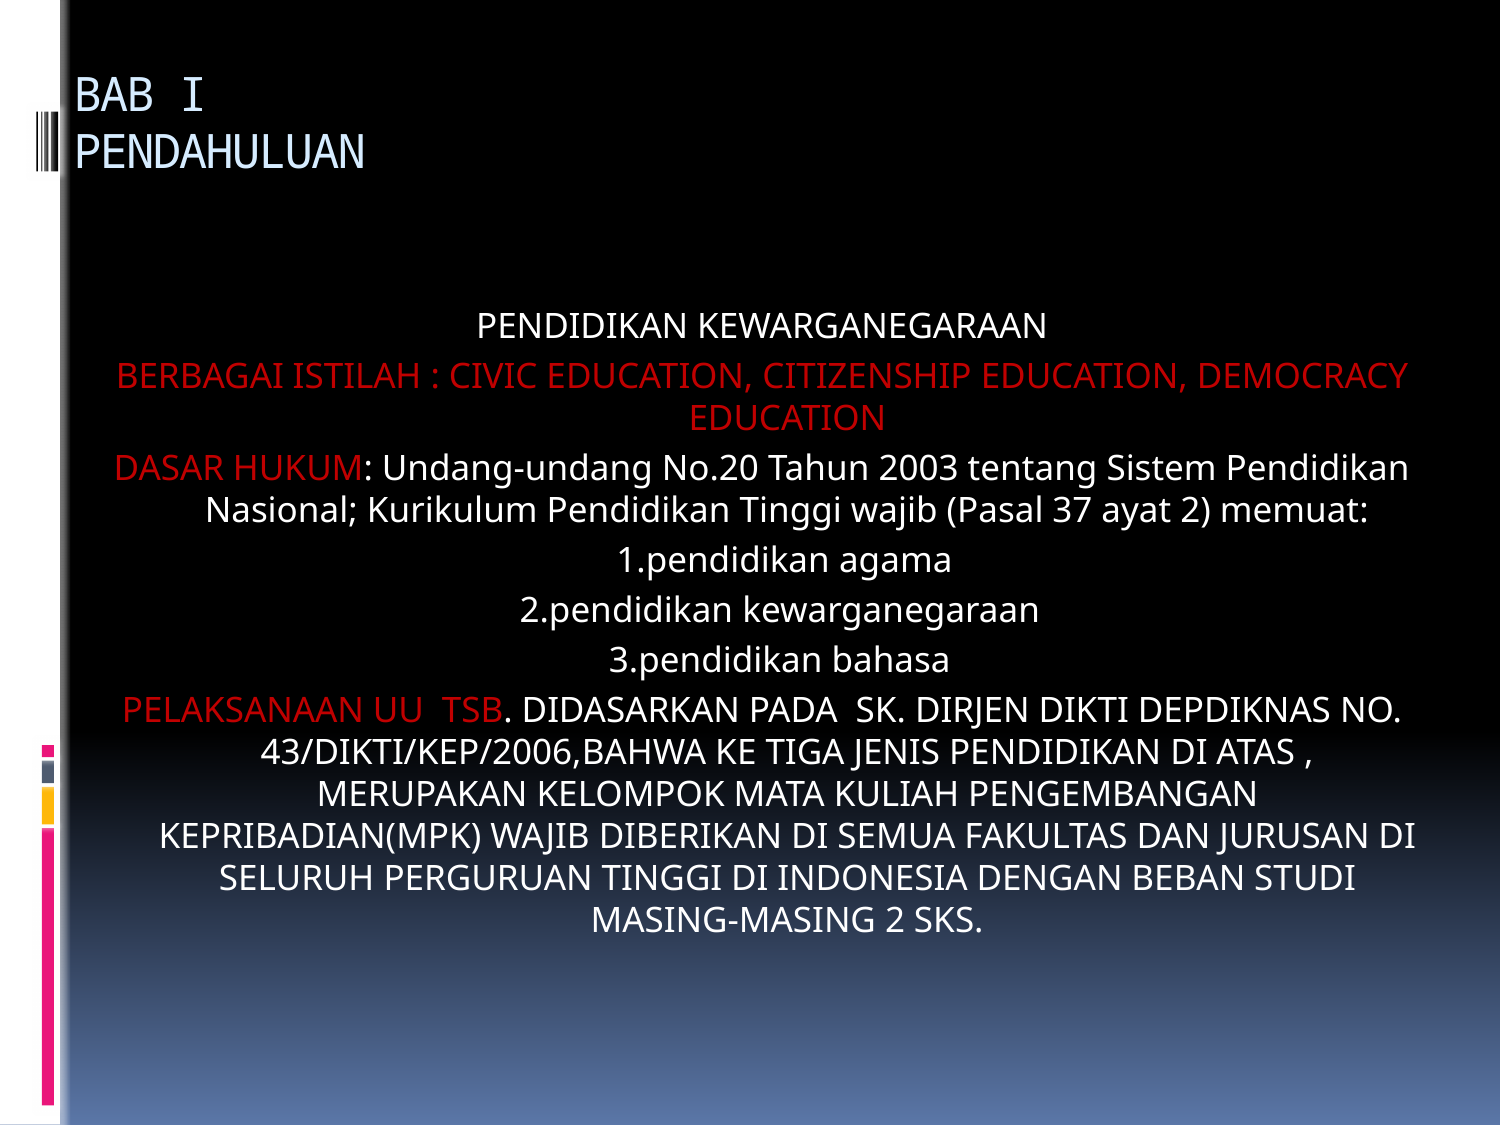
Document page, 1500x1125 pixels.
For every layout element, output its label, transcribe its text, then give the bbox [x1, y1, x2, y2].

title BAB I PENDAHULUAN [58, 0, 1409, 188]
list PENDIDIKAN KEWARGANEGARAAN BERBAGAI ISTILAH : CIVIC EDUCATION, CITIZENSHIP EDUCATION, DEMOCRACY EDUCATION DASAR HUKUM: Undang-undang No.20 Tahun 2003 tentang Sistem Pendidikan Nasional; Kurikulum Pendidikan Tinggi wajib (Pasal 37 ayat 2) memuat: 1.pendidikan agama 2.pendidikan kewarganegaraan 3.pendidikan bahasa PELAKSANAAN UU TSB. DIDASARKAN PADA SK. DIRJEN DIKTI DEPDIKNAS NO. 43/DIKTI/KEP/2006,BAHWA KE TIGA JENIS PENDIDIKAN DI ATAS , MERUPAKAN KELOMPOK MATA KULIAH PENGEMBANGAN KEPRIBADIAN(MPK) WAJIB DIBERIKAN DI SEMUA FAKULTAS DAN JURUSAN DI SELURUH PERGURUAN TINGGI DI INDONESIA DENGAN BEBAN STUDI MASING-MASING 2 SKS. [82, 246, 1432, 989]
